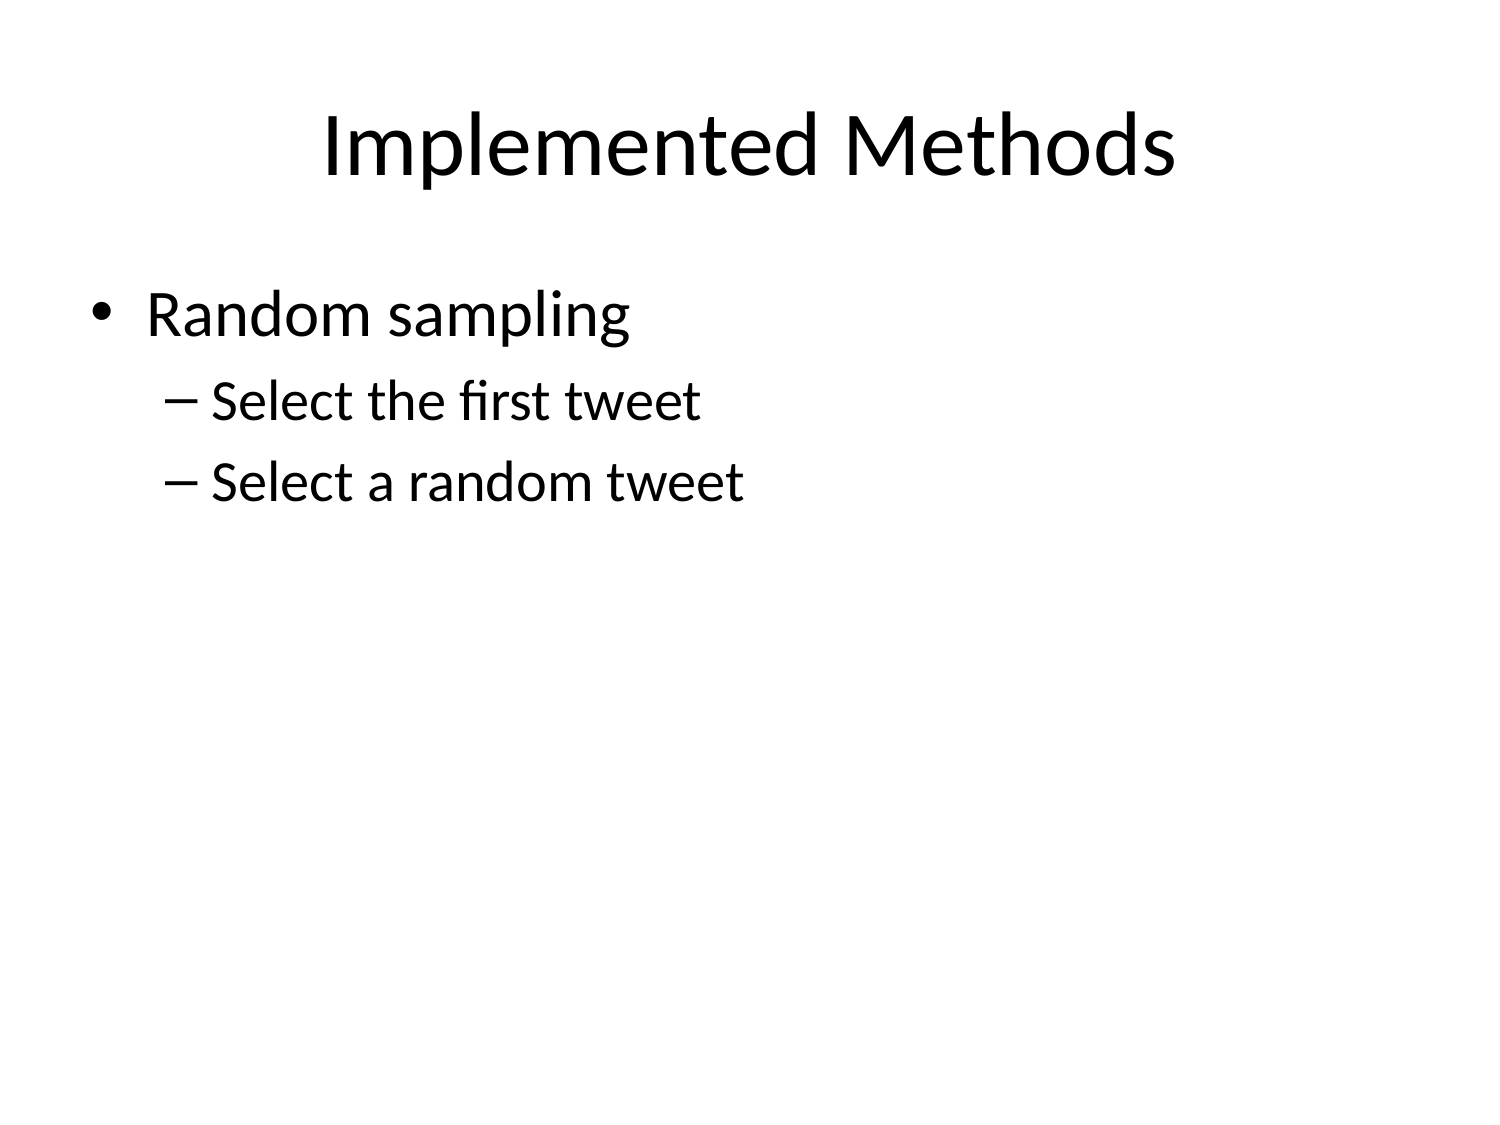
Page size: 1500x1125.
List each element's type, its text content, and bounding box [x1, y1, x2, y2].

title Implemented Methods [75, 45, 1425, 233]
list Random sampling Select the first tweet Select a random tweet [75, 262, 1425, 1005]
